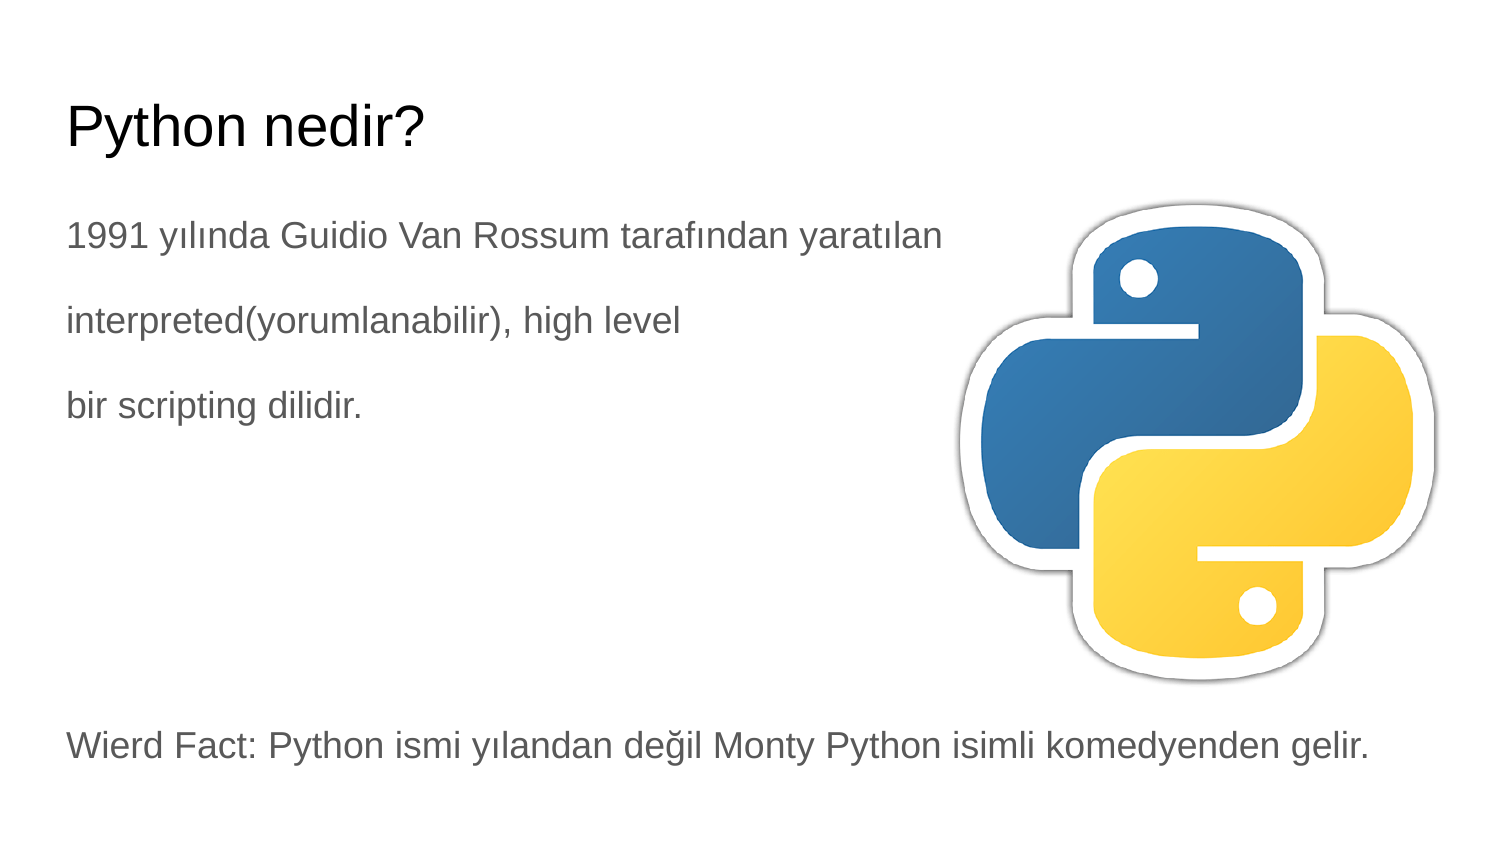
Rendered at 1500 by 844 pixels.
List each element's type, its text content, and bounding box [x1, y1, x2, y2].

list 1991 yılında Guidio Van Rossum tarafından yaratılan interpreted(yorumlanabilir), high level bir scripting dilidir. Wierd Fact: Python ismi yılandan değil Monty Python isimli komedyenden gelir. [51, 189, 1449, 750]
title Python nedir? [51, 72, 1449, 167]
picture [943, 188, 1450, 695]
